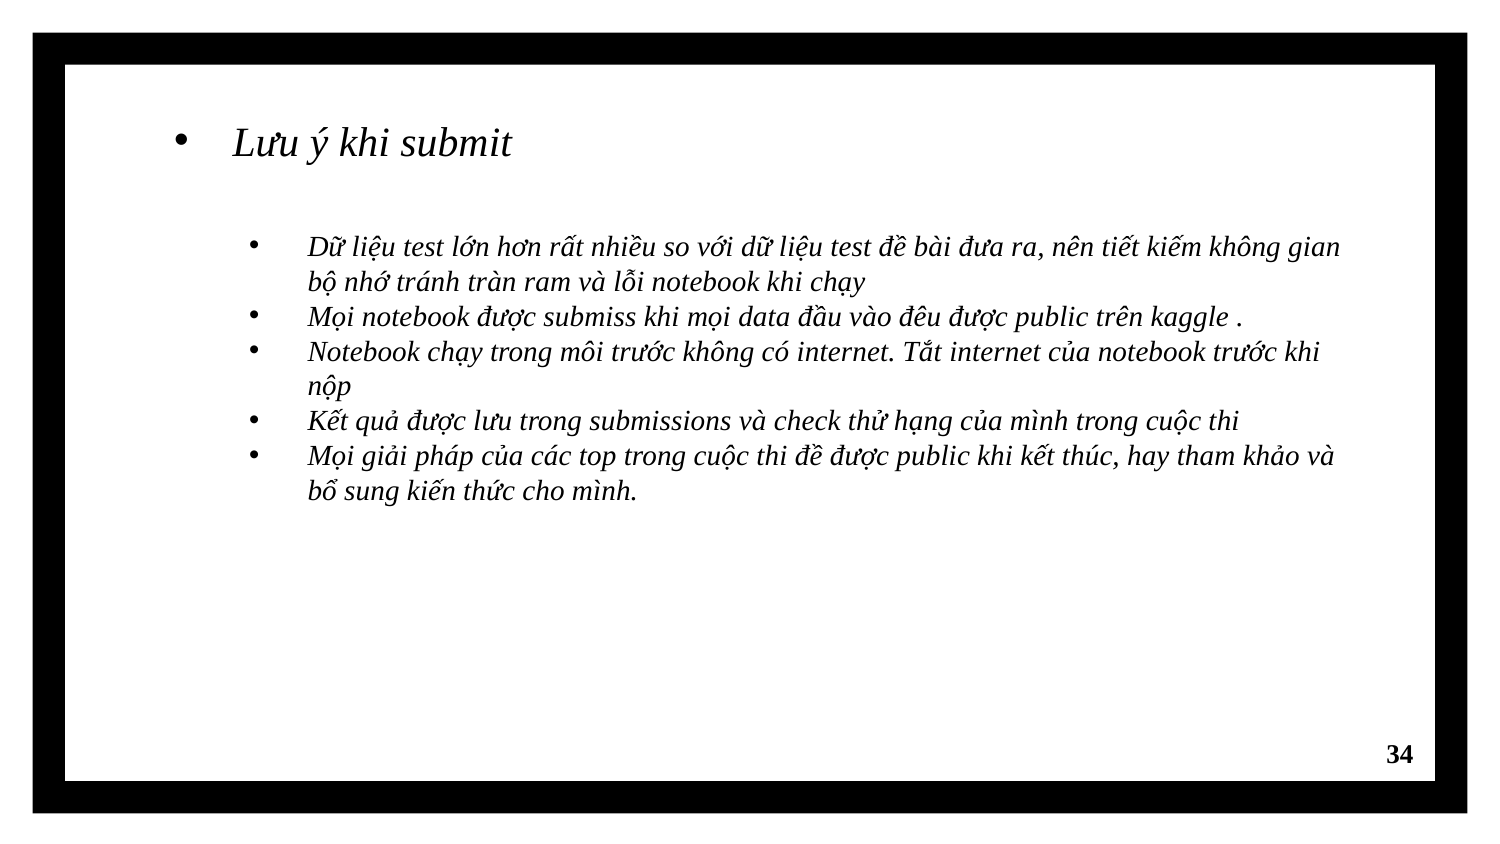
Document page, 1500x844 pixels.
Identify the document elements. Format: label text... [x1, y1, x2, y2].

slide_number 34 [1338, 720, 1429, 786]
list Lưu ý khi submit Dữ liệu test lớn hơn rất nhiều so với dữ liệu test đề bài đưa ra, nên tiết kiếm không gian bộ nhớ tránh tràn ram và lỗi notebook khi chạy Mọi notebook được submiss khi mọi data đầu vào đêu được public trên kaggle . Notebook chạy trong môi trước không có internet. Tắt internet của notebook trước khi nộp Kết quả được lưu trong submissions và check thử hạng của mình trong cuộc thi Mọi giải pháp của các top trong cuộc thi đề được public khi kết thúc, hay tham khảo và bổ sung kiến thức cho mình. [142, 99, 1358, 709]
